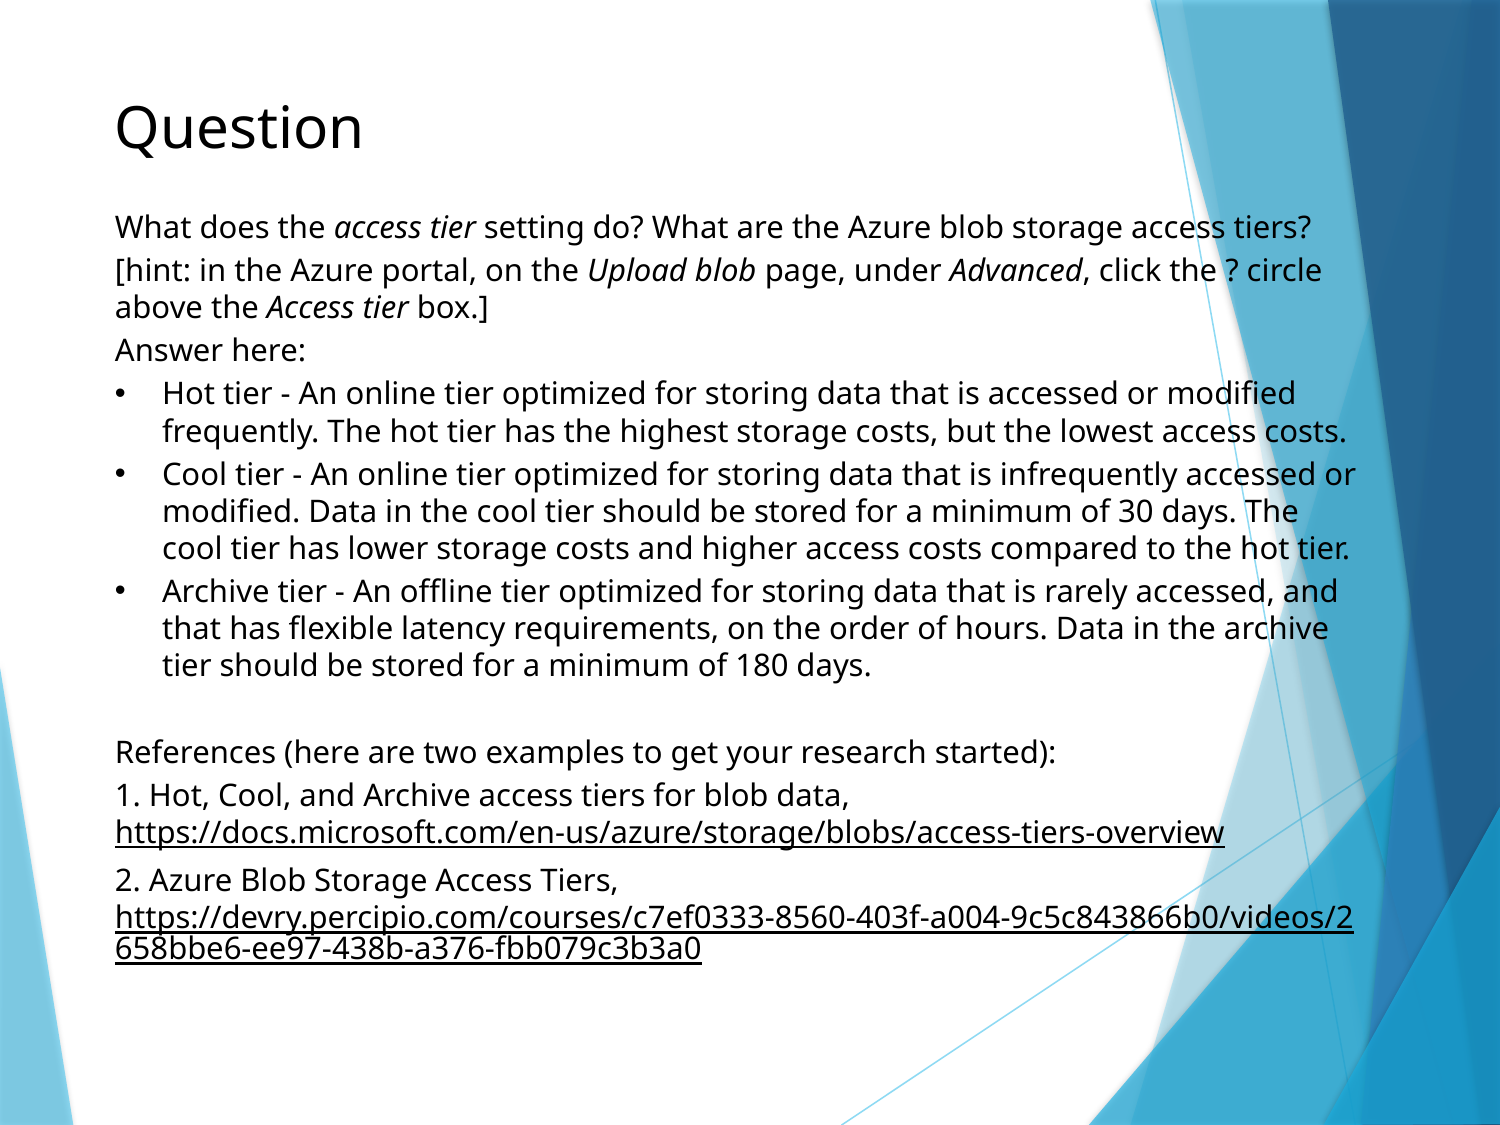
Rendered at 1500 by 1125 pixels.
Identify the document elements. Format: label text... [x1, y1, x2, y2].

title Question [99, 75, 1000, 168]
text_box What does the access tier setting do? What are the Azure blob storage access tiers? [hint: in the Azure portal, on the Upload blob page, under Advanced, click the ? circle above the Access tier box.] Answer here: Hot tier - An online tier optimized for storing data that is accessed or modified frequently. The hot tier has the highest storage costs, but the lowest access costs. Cool tier - An online tier optimized for storing data that is infrequently accessed or modified. Data in the cool tier should be stored for a minimum of 30 days. The cool tier has lower storage costs and higher access costs compared to the hot tier. Archive tier - An offline tier optimized for storing data that is rarely accessed, and that has flexible latency requirements, on the order of hours. Data in the archive tier should be stored for a minimum of 180 days. References (here are two examples to get your research started): 1. Hot, Cool, and Archive access tiers for blob data, https://docs.microsoft.com/en-us/azure/storage/blobs/access-tiers-overview 2. Azure Blob Storage Access Tiers, https://devry.percipio.com/courses/c7ef0333-8560-403f-a004-9c5c843866b0/videos/2658bbe6-ee97-438b-a376-fbb079c3b3a0 [99, 199, 1375, 963]
